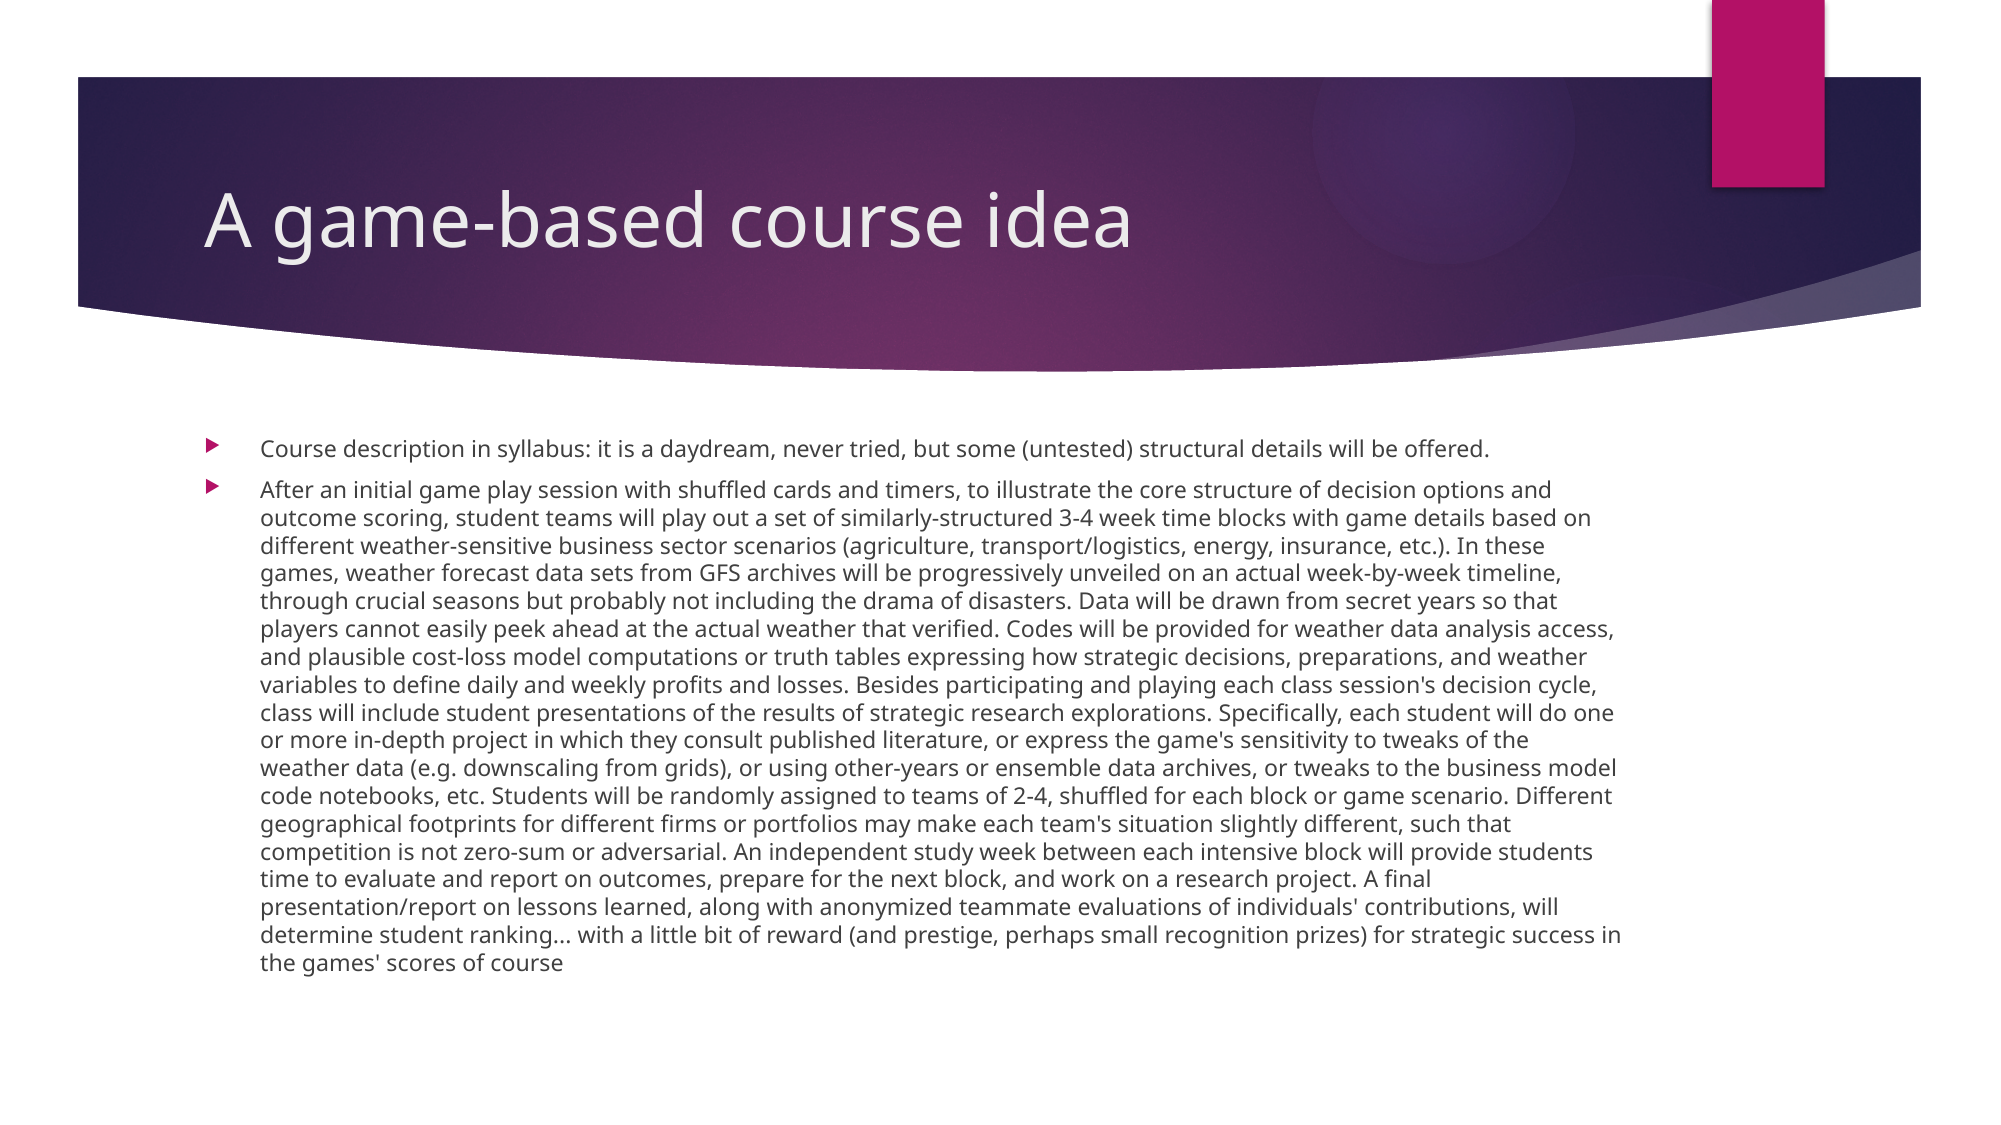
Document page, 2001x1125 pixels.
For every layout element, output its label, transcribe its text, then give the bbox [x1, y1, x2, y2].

list Course description in syllabus: it is a daydream, never tried, but some (untested) structural details will be offered. After an initial game play session with shuffled cards and timers, to illustrate the core structure of decision options and outcome scoring, student teams will play out a set of similarly-structured 3-4 week time blocks with game details based on different weather-sensitive business sector scenarios (agriculture, transport/logistics, energy, insurance, etc.). In these games, weather forecast data sets from GFS archives will be progressively unveiled on an actual week-by-week timeline, through crucial seasons but probably not including the drama of disasters. Data will be drawn from secret years so that players cannot easily peek ahead at the actual weather that verified. Codes will be provided for weather data analysis access, and plausible cost-loss model computations or truth tables expressing how strategic decisions, preparations, and weather variables to define daily and weekly profits and losses. Besides participating and playing each class session's decision cycle, class will include student presentations of the results of strategic research explorations. Specifically, each student will do one or more in-depth project in which they consult published literature, or express the game's sensitivity to tweaks of the weather data (e.g. downscaling from grids), or using other-years or ensemble data archives, or tweaks to the business model code notebooks, etc. Students will be randomly assigned to teams of 2-4, shuffled for each block or game scenario. Different geographical footprints for different firms or portfolios may make each team's situation slightly different, such that competition is not zero-sum or adversarial. An independent study week between each intensive block will provide students time to evaluate and report on outcomes, prepare for the next block, and work on a research project. A final presentation/report on lessons learned, along with anonymized teammate evaluations of individuals' contributions, will determine student ranking... with a little bit of reward (and prestige, perhaps small recognition prizes) for strategic success in the games' scores of course [189, 427, 1638, 988]
title A game-based course idea [189, 159, 1627, 276]
